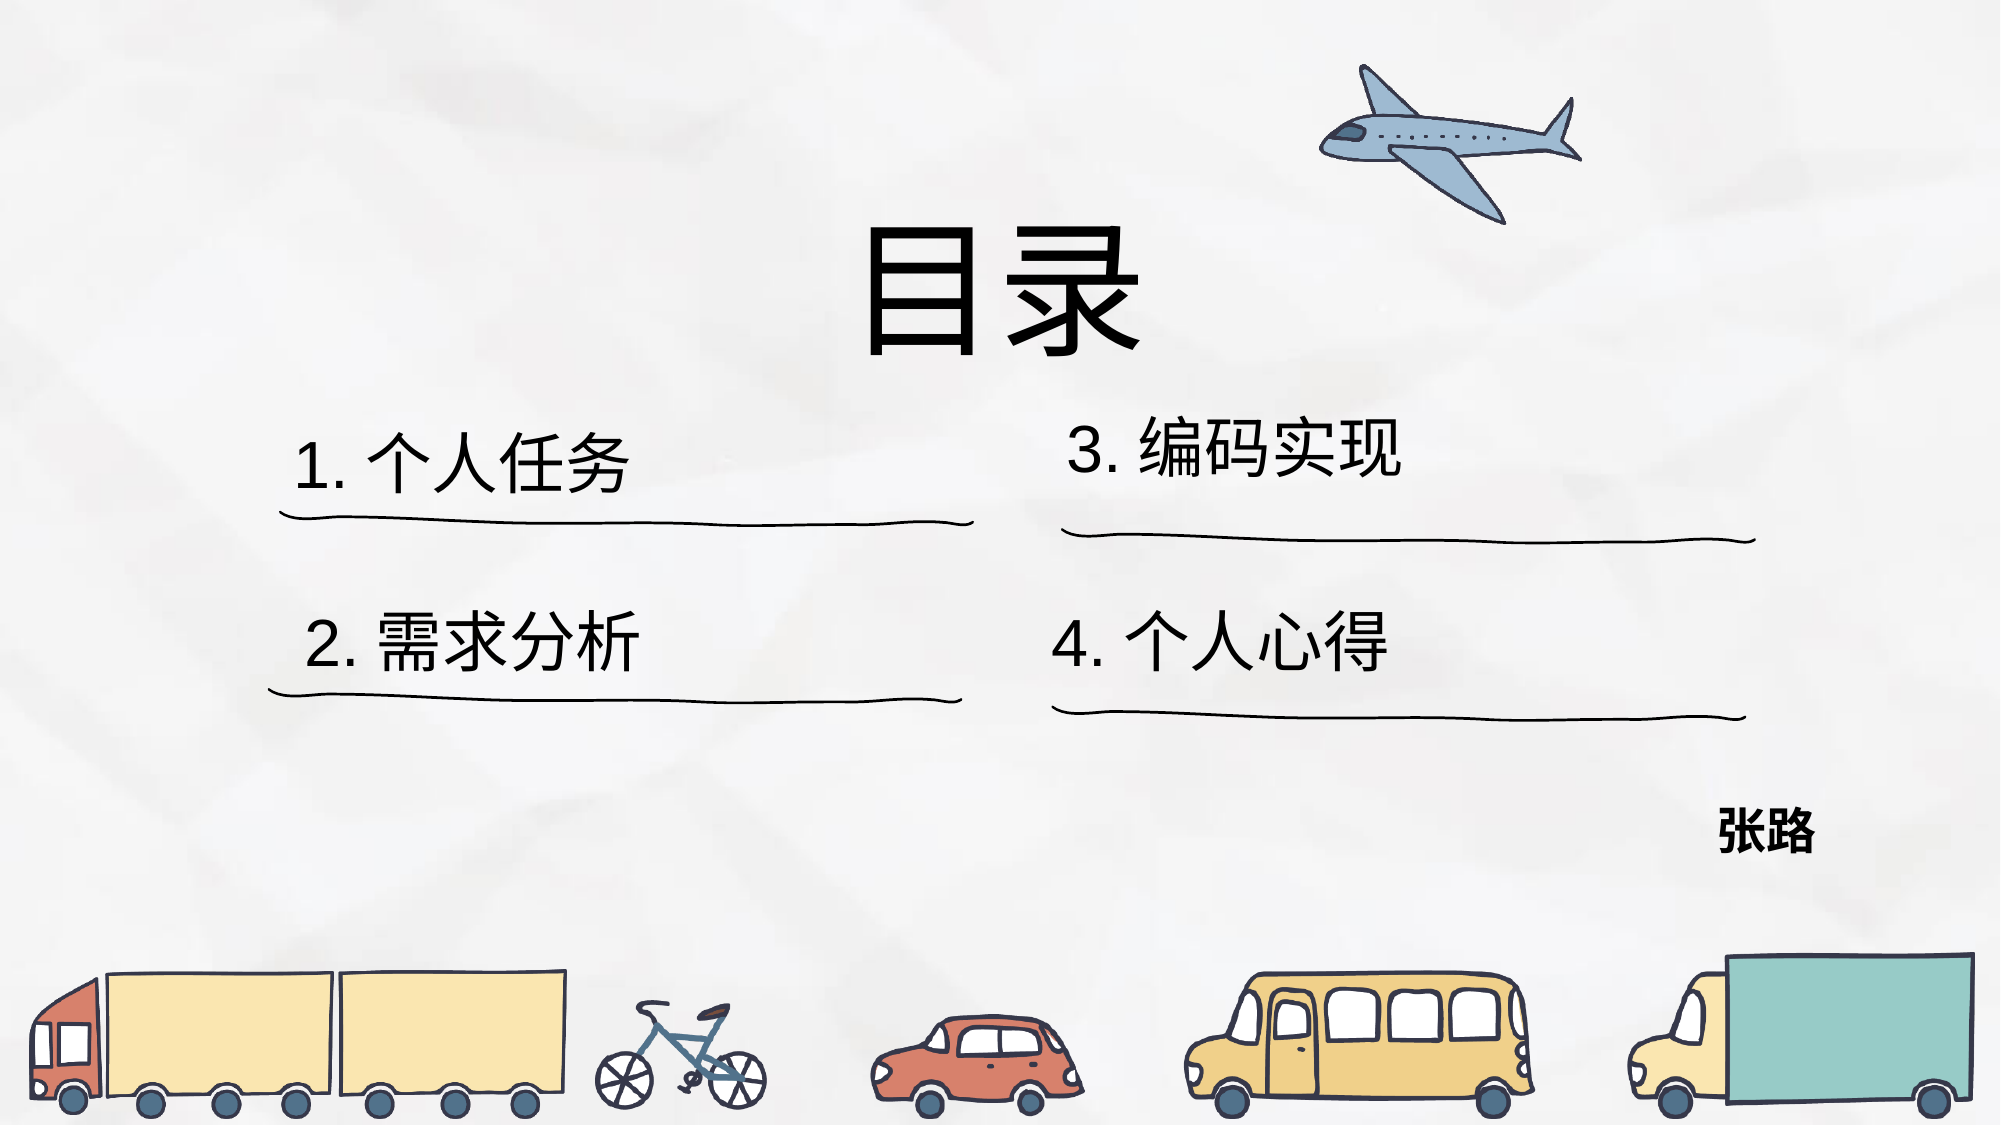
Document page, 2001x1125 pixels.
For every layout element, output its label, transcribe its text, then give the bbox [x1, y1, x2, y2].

text_box [267, 688, 963, 705]
text_box [1061, 528, 1756, 545]
text_box 目录 [832, 187, 1168, 383]
text_box 3.编码实现 [1051, 398, 1724, 494]
text_box 4.个人心得 [1036, 591, 1712, 687]
text_box 1.个人任务 [278, 414, 952, 510]
text_box 张路 [1551, 792, 1873, 868]
text_box [1051, 705, 1747, 722]
text_box 2.需求分析 [289, 591, 964, 687]
text_box [279, 510, 974, 527]
picture [0, 0, 2001, 1125]
